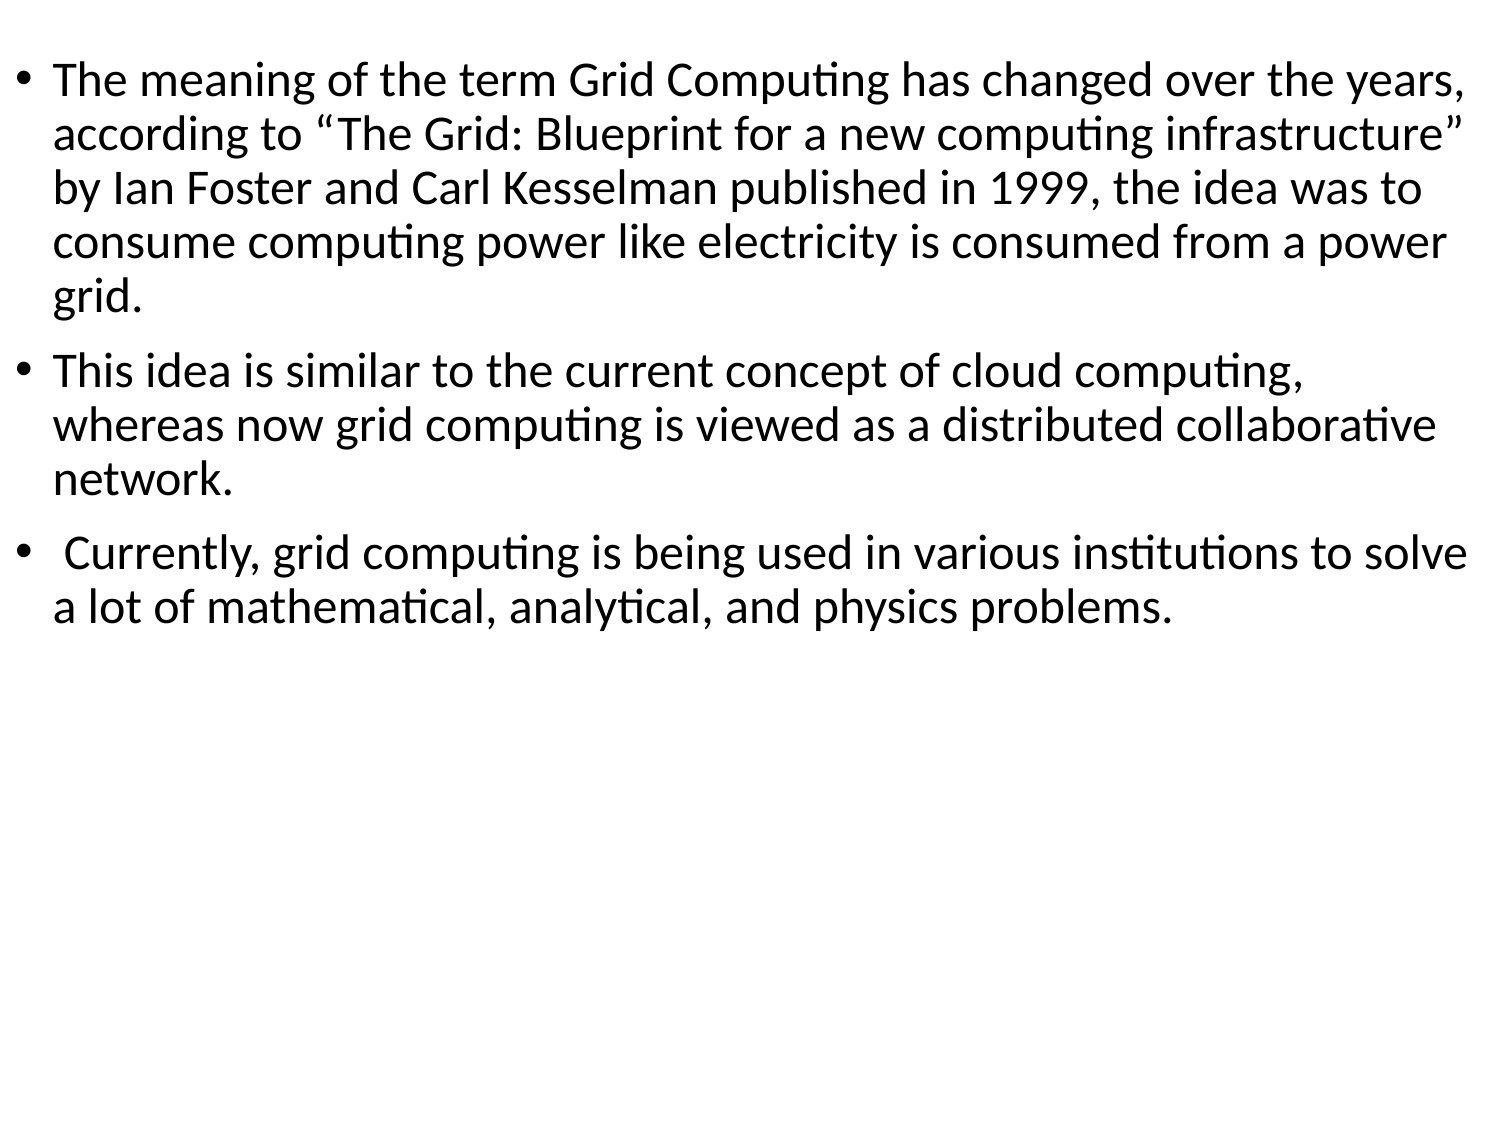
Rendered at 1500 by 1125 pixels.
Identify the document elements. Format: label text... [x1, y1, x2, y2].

list The meaning of the term Grid Computing has changed over the years, according to “The Grid: Blueprint for a new computing infrastructure” by Ian Foster and Carl Kesselman published in 1999, the idea was to consume computing power like electricity is consumed from a power grid. This idea is similar to the current concept of cloud computing, whereas now grid computing is viewed as a distributed collaborative network. Currently, grid computing is being used in various institutions to solve a lot of mathematical, analytical, and physics problems. [0, 45, 1500, 920]
